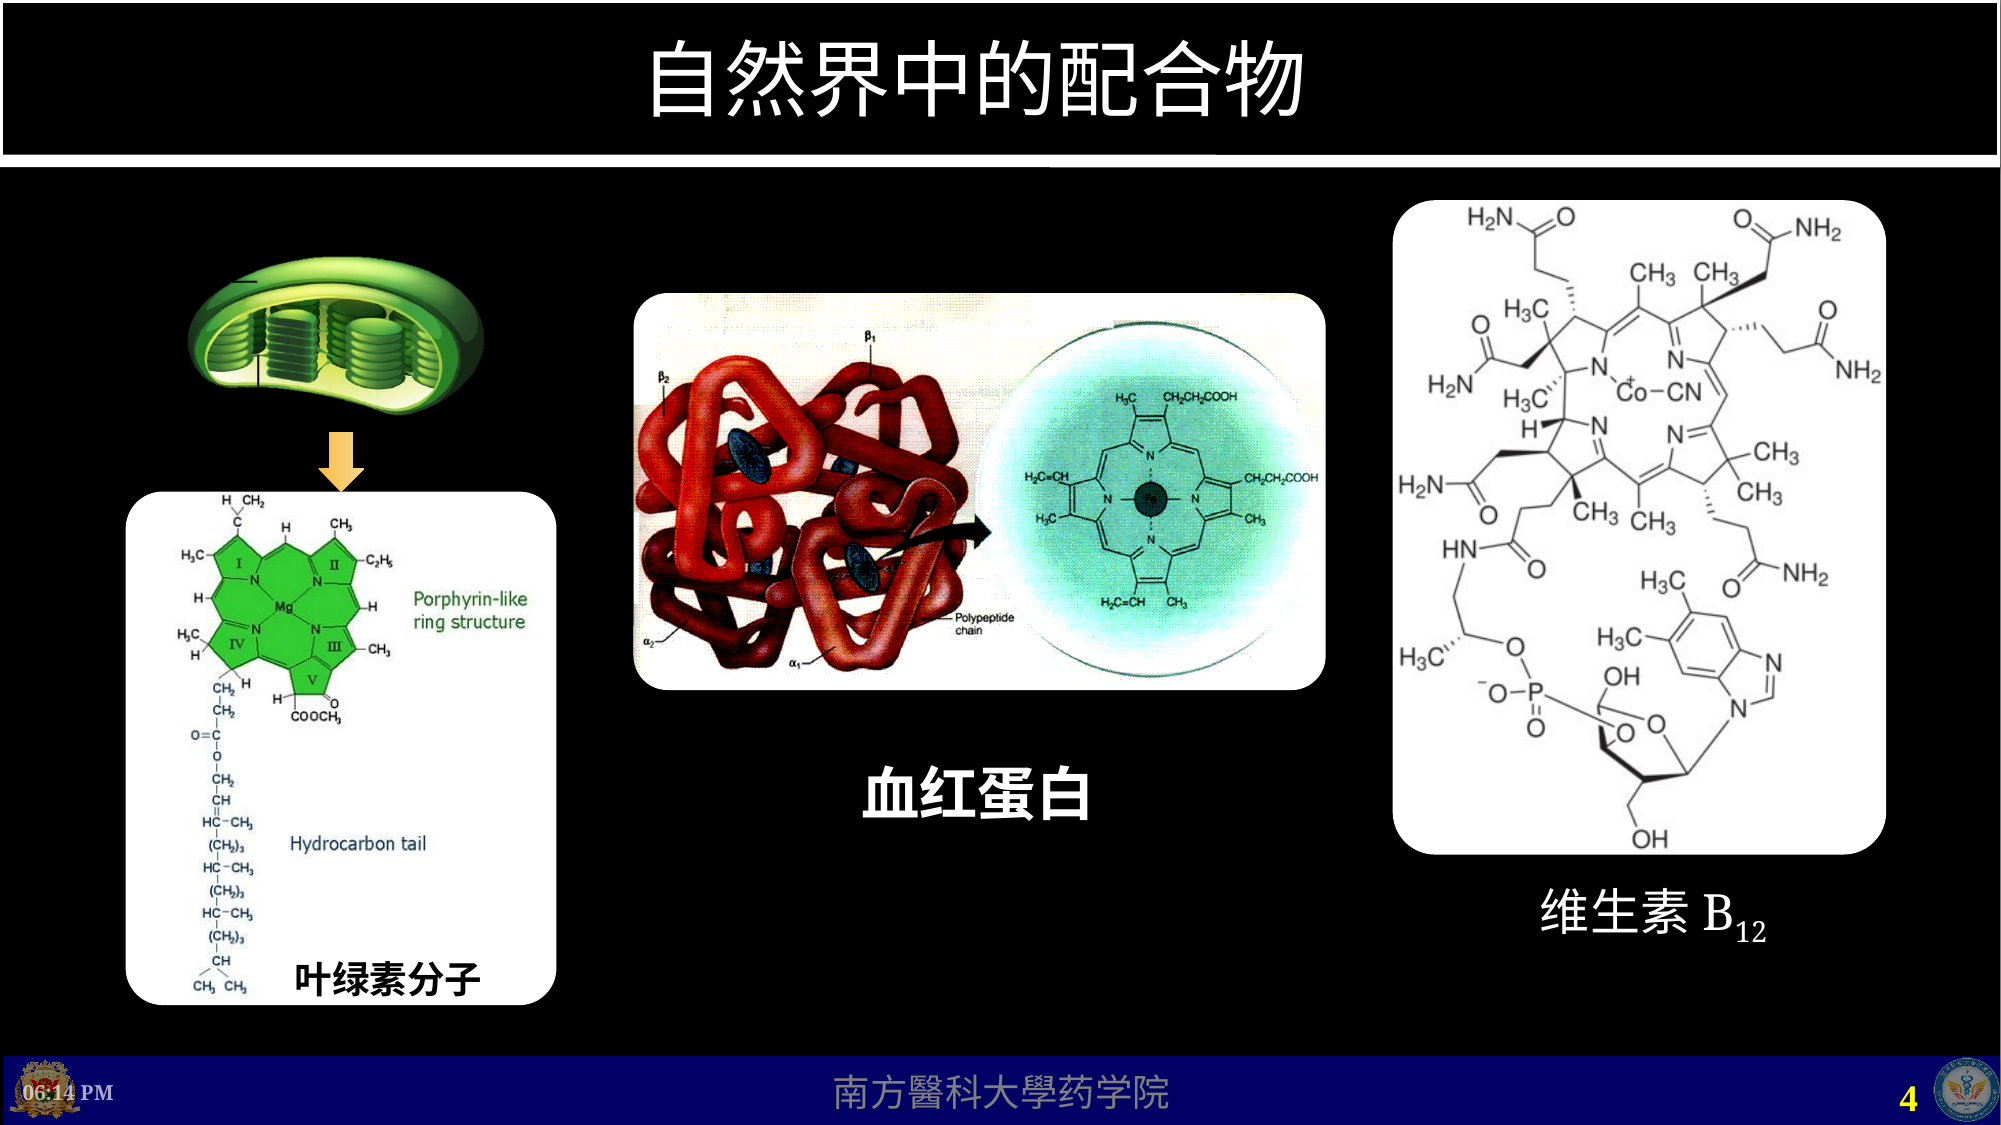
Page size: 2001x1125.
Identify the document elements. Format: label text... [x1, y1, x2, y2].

picture [1933, 1057, 2000, 1122]
text_box 血红蛋白 [846, 749, 1110, 835]
picture [183, 247, 499, 426]
title 自然界中的配合物 [133, 7, 1814, 147]
picture [125, 491, 557, 1006]
picture [1392, 199, 1887, 855]
text_box 维生素B12 [1525, 872, 1782, 956]
text_box [318, 437, 365, 491]
slide_number 4 [1741, 1076, 1934, 1118]
picture [3, 1057, 86, 1120]
slide_number 上午8时17分 [7, 1073, 329, 1115]
picture [633, 292, 1326, 691]
